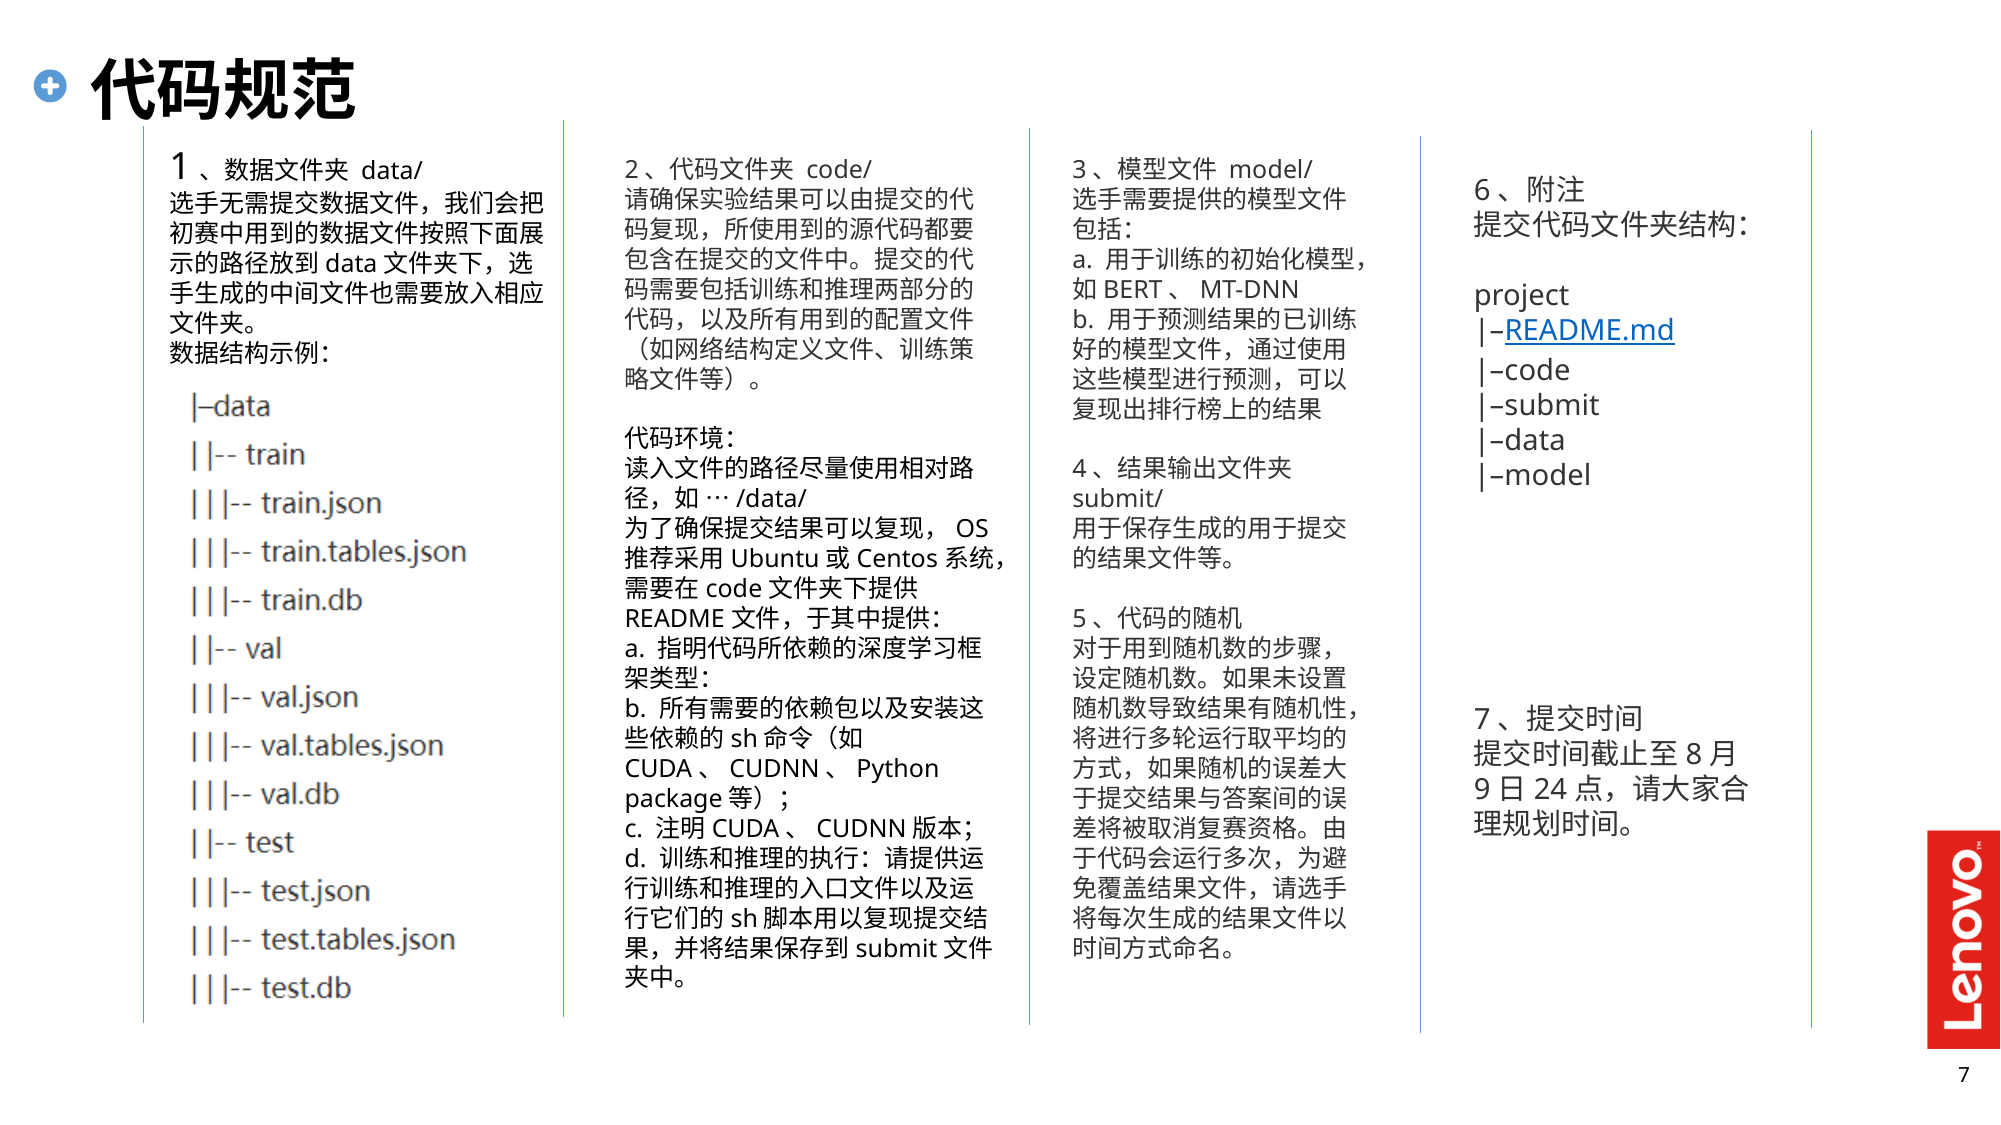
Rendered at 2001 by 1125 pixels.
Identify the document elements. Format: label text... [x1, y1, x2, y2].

title 代码规范 [90, 45, 1907, 131]
picture [1928, 831, 2000, 1049]
text_box 3、模型文件 model/ 选手需要提供的模型文件包括： a. 用于训练的初始化模型，如BERT、MT-DNN b. 用于预测结果的已训练好的模型文件，通过使用这些模型进行预测，可以复现出排行榜上的结果 4、结果输出文件夹 submit/ 用于保存生成的用于提交的结果文件等。 5、代码的随机 对于用到随机数的步骤，设定随机数。如果未设置随机数导致结果有随机性，将进行多轮运行取平均的方式，如果随机的误差大于提交结果与答案间的误差将被取消复赛资格。由于代码会运行多次，为避免覆盖结果文件，请选手将每次生成的结果文件以时间方式命名。 [1057, 146, 1375, 970]
text_box 6、附注 提交代码文件夹结构： project |–README.md |–code |–submit |–data |–model 7、提交时间 提交时间截止至8月9日24点，请大家合理规划时间。 [1459, 164, 1773, 848]
text_box 1、数据文件夹 data/ 选手无需提交数据文件，我们会把初赛中用到的数据文件按照下面展示的路径放到data文件夹下，选手生成的中间文件也需要放入相应文件夹。 数据结构示例： [154, 135, 563, 375]
text_box 2、代码文件夹 code/ 请确保实验结果可以由提交的代码复现，所使用到的源代码都要包含在提交的文件中。提交的代码需要包括训练和推理两部分的代码，以及所有用到的配置文件（如网络结构定义文件、训练策略文件等）。 代码环境： 读入文件的路径尽量使用相对路径，如 …/data/ 为了确保提交结果可以复现，OS推荐采用Ubuntu或Centos系统，需要在code文件夹下提供README文件，于其中提供： a. 指明代码所依赖的深度学习框架类型： b. 所有需要的依赖包以及安装这些依赖的sh命令（如CUDA、CUDNN、Python package等）； c. 注明CUDA、CUDNN版本； d. 训练和推理的执行：请提供运行训练和推理的入口文件以及运行它们的sh脚本用以复现提交结果，并将结果保存到submit文件夹中。 [609, 146, 1012, 1000]
picture [172, 382, 498, 1017]
